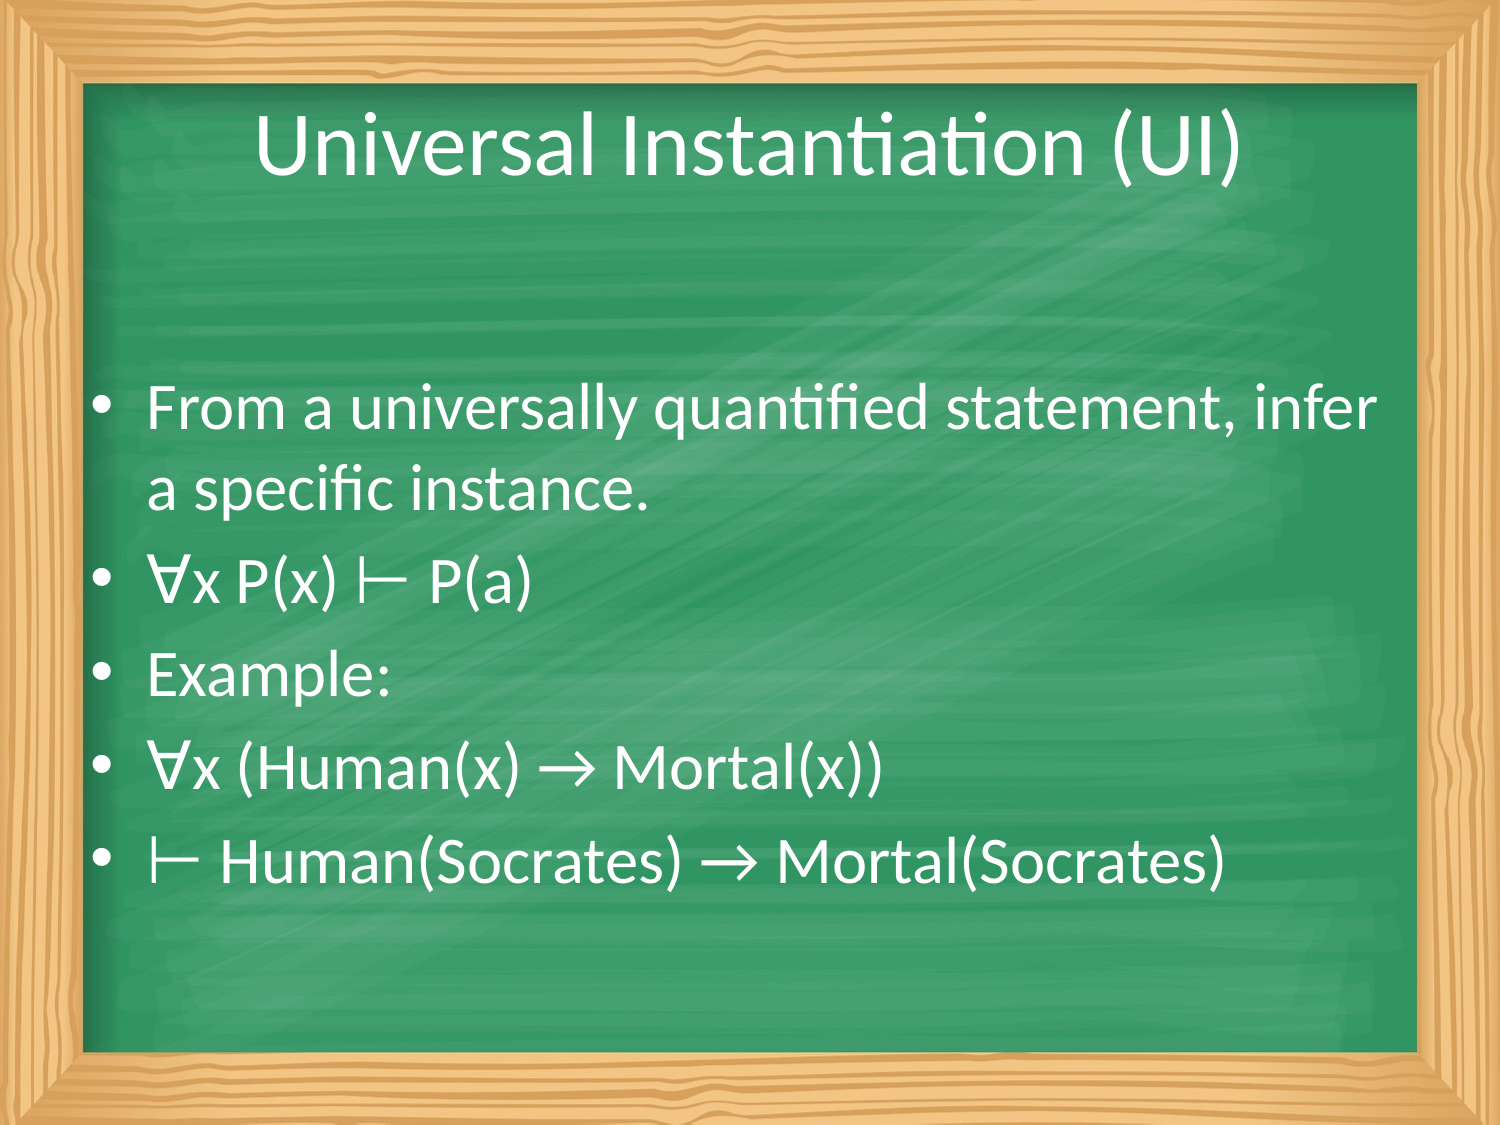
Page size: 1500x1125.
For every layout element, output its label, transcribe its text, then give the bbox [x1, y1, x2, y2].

picture [0, 0, 1500, 1125]
title Universal Instantiation (UI) [75, 45, 1425, 233]
list From a universally quantified statement, infer a specific instance. ∀x P(x) ⊢ P(a) Example: ∀x (Human(x) → Mortal(x)) ⊢ Human(Socrates) → Mortal(Socrates) [75, 262, 1425, 1005]
